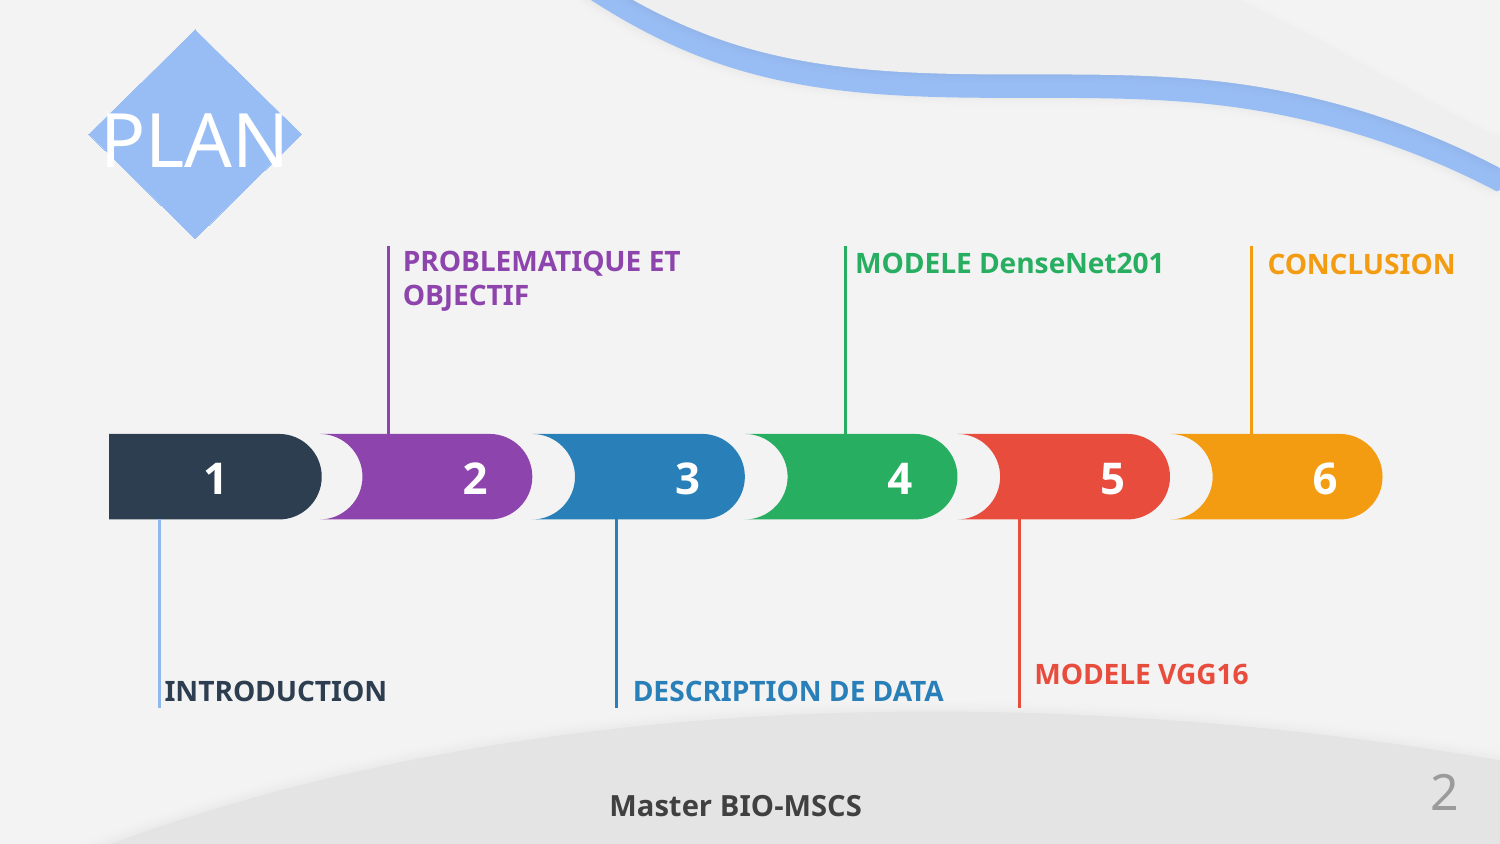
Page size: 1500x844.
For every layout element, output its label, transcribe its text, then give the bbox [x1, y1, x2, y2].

text_box 5 [959, 442, 1173, 522]
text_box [1019, 519, 1443, 709]
text_box 2 [317, 431, 535, 522]
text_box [616, 519, 961, 716]
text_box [387, 235, 707, 435]
text_box 6 [1175, 431, 1385, 517]
text_box Master BIO-MSCS [340, 780, 1132, 840]
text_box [152, 519, 400, 716]
text_box 4 [742, 431, 960, 517]
text_box PLAN [0, 77, 440, 191]
text_box [147, 29, 244, 77]
text_box 1 [107, 431, 324, 522]
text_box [1250, 238, 1473, 435]
text_box [146, 191, 244, 239]
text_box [844, 237, 1176, 435]
text_box 3 [530, 432, 747, 522]
text_box 2 [1390, 656, 1500, 844]
